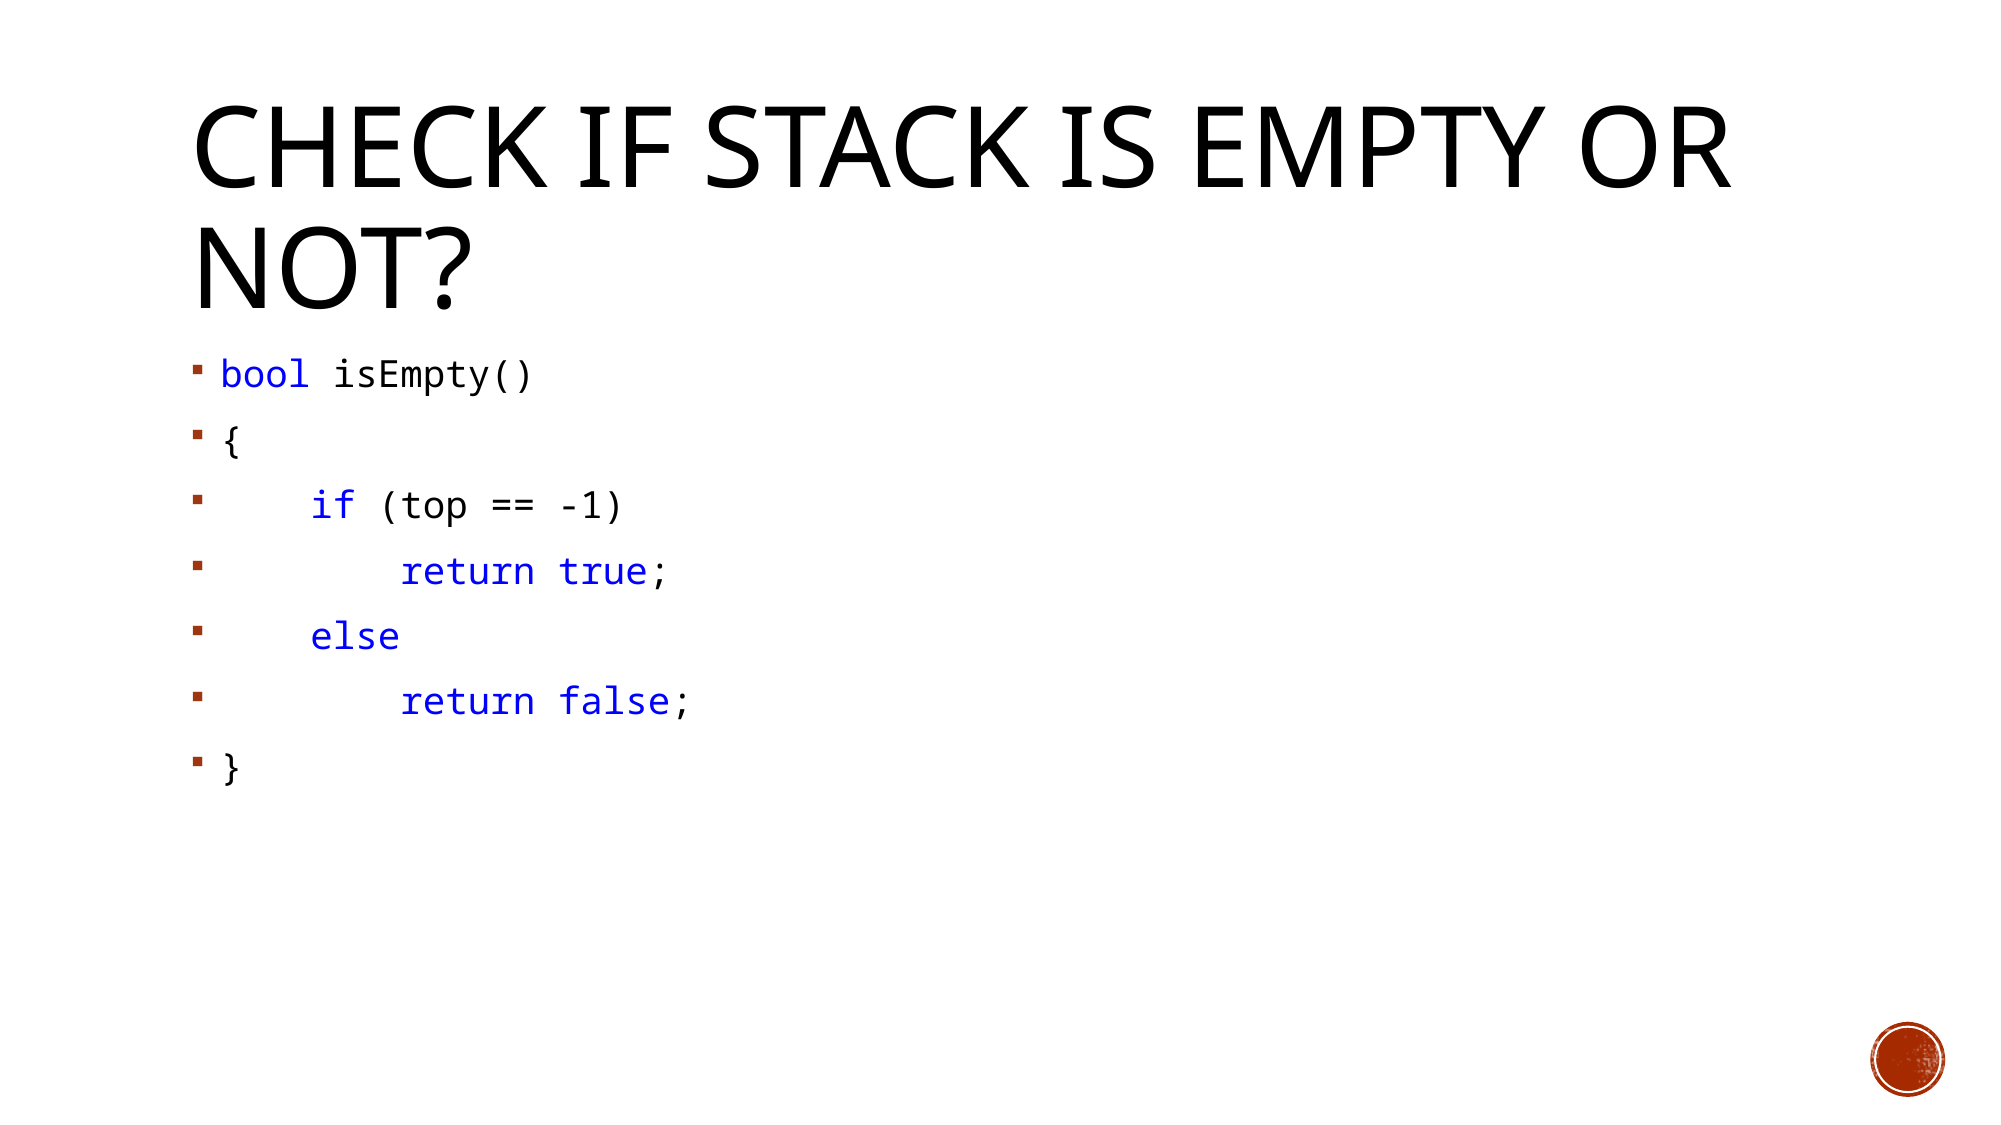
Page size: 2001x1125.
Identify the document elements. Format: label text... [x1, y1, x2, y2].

title Check if stack is Empty or not? [175, 79, 1826, 344]
list bool isEmpty() { if (top == -1) return true; else return false; } [175, 348, 1826, 1013]
